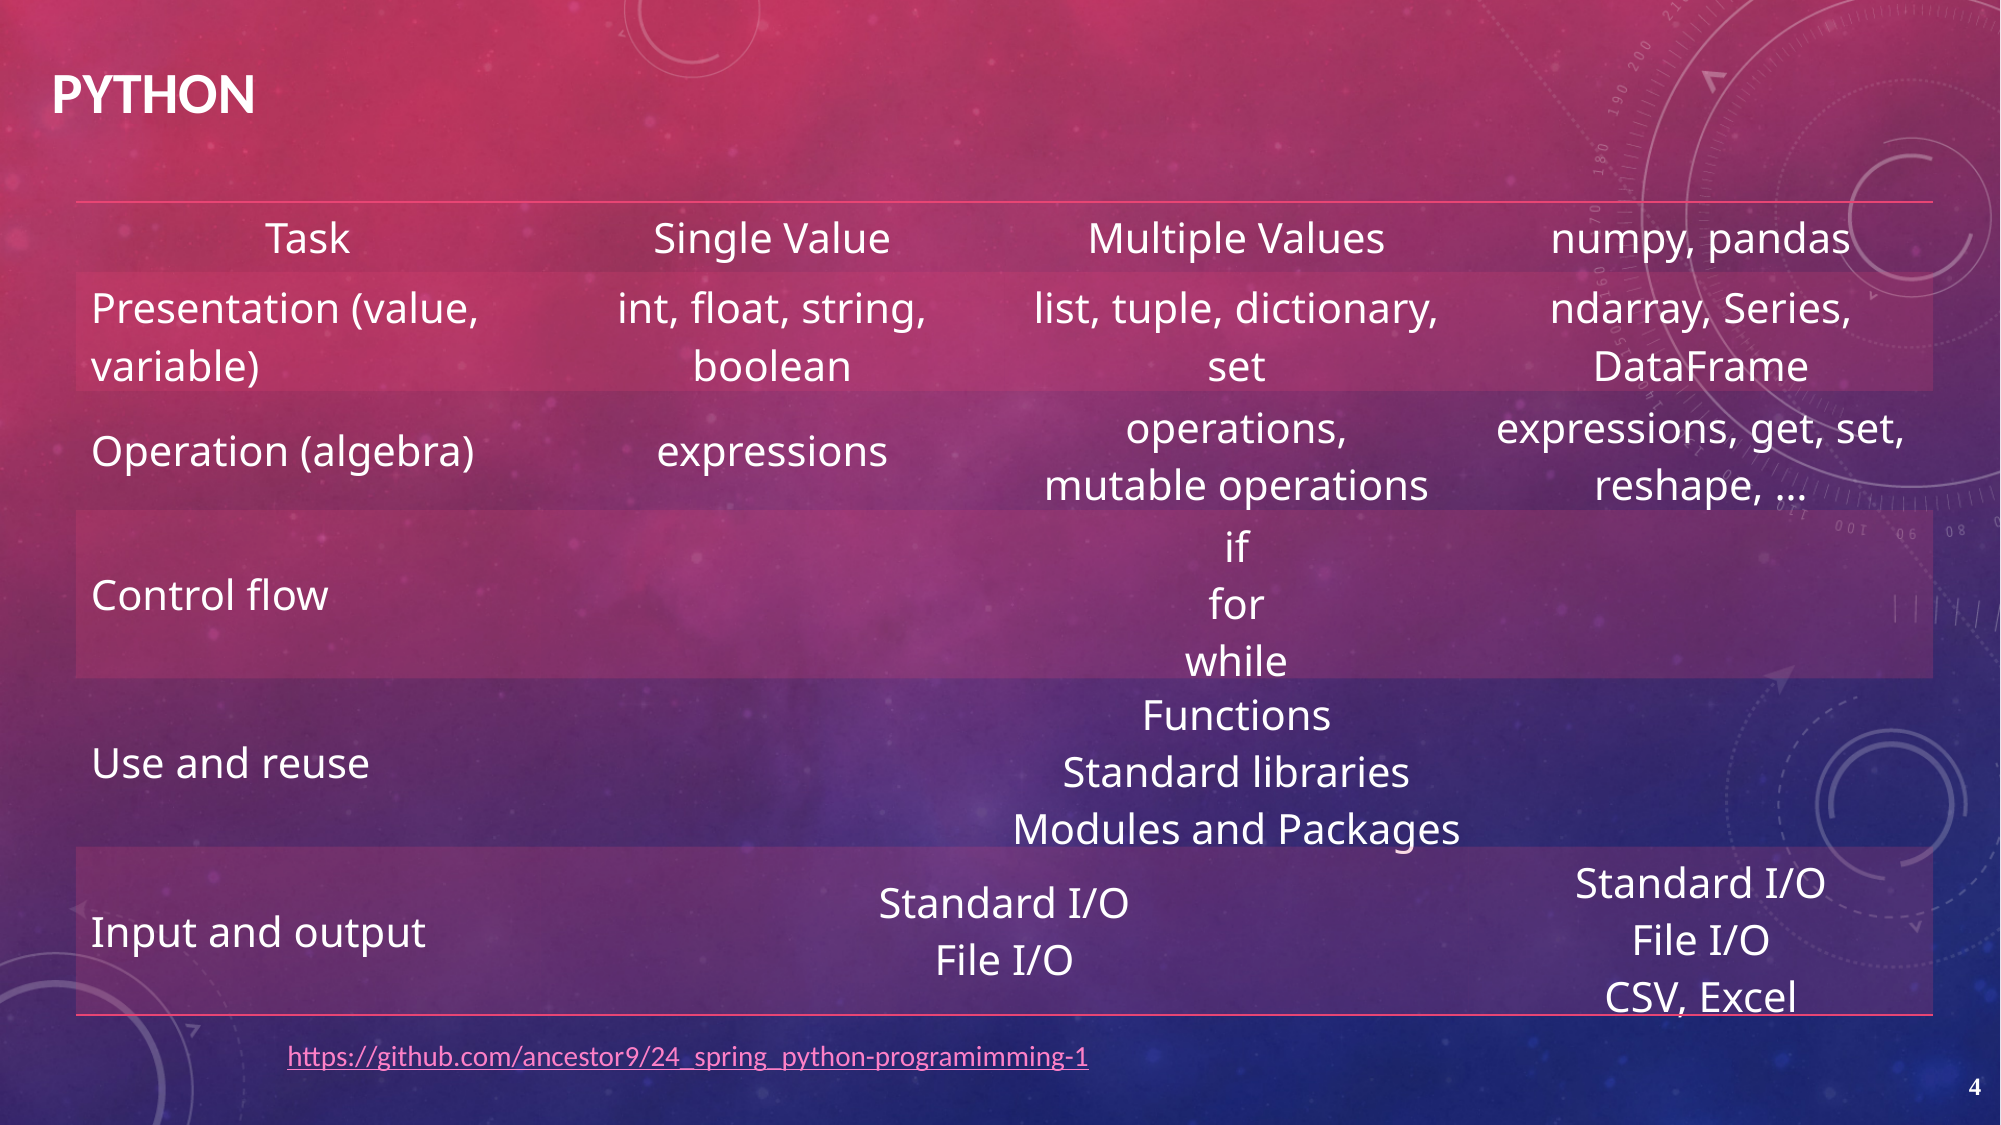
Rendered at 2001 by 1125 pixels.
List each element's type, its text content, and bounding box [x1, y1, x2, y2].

table_cell list, tuple, dictionary, set [1004, 272, 1469, 391]
table_cell Use and reuse [76, 678, 540, 847]
table_header numpy, pandas [1469, 203, 1933, 272]
table_cell Control flow [76, 510, 540, 678]
table_cell operations, mutable operations [1004, 391, 1469, 510]
table_header Task [76, 203, 540, 272]
title Python [36, 35, 1699, 144]
table_header Multiple Values [1004, 203, 1469, 272]
table_cell Standard I/O File I/O [540, 847, 1469, 1014]
text_box https://github.com/ancestor9/24_spring_python-programimming-1 [272, 1030, 1613, 1080]
table_cell Standard I/O File I/O CSV, Excel [1469, 847, 1933, 1014]
table_cell expressions [540, 391, 1004, 510]
picture [0, 0, 2001, 1125]
table_cell Operation (algebra) [76, 391, 540, 510]
footer 4 [712, 1054, 1997, 1117]
table_header Single Value [540, 203, 1004, 272]
table_cell Functions Standard libraries Modules and Packages [540, 678, 1933, 847]
table_cell Input and output [76, 847, 540, 1014]
table_cell if for while [540, 510, 1933, 678]
table_cell ndarray, Series, DataFrame [1469, 272, 1933, 391]
table_cell expressions, get, set, reshape, … [1469, 391, 1933, 510]
table_cell Presentation (value, variable) [76, 272, 540, 391]
table_cell int, float, string, boolean [540, 272, 1004, 391]
